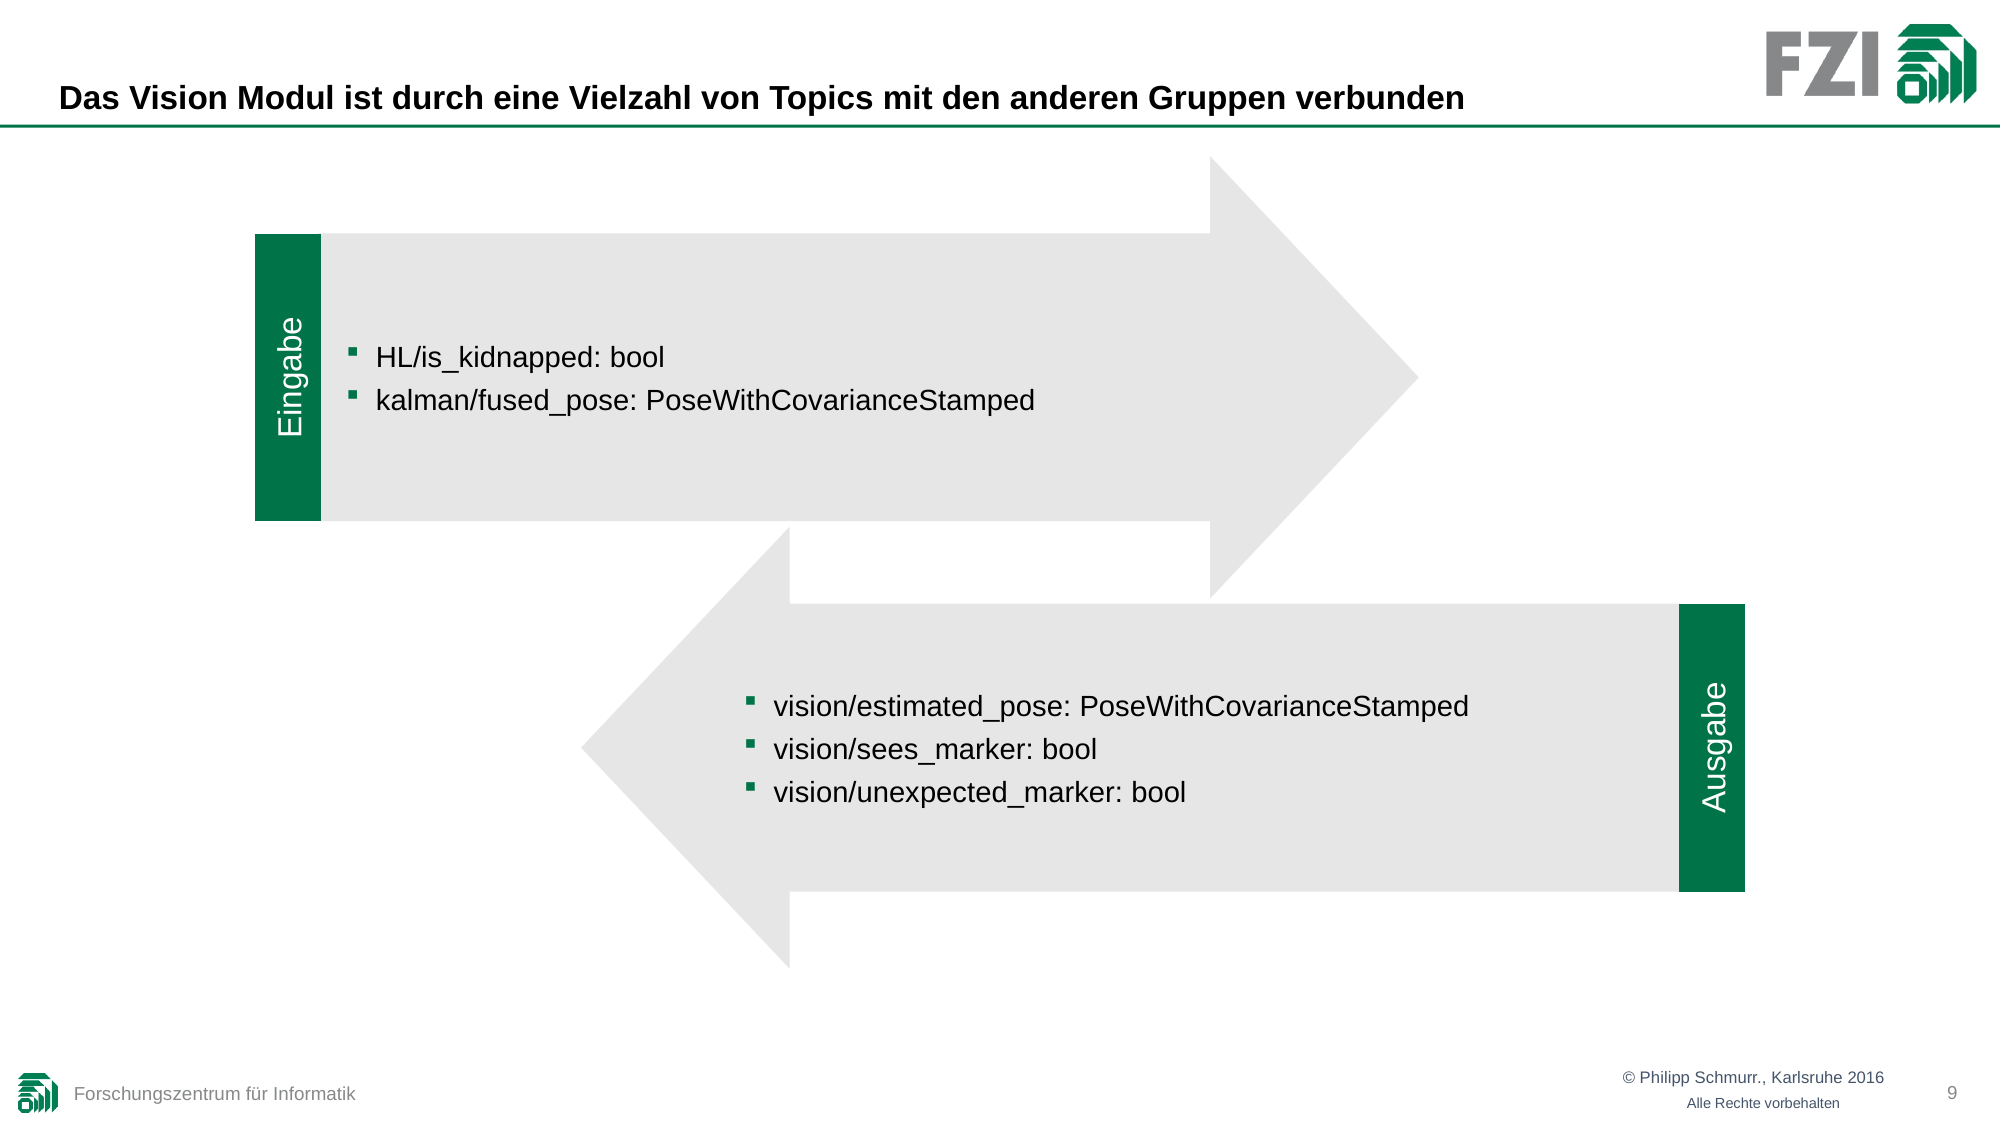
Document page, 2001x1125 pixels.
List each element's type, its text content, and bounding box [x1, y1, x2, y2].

title Das Vision Modul ist durch eine Vielzahl von Topics mit den anderen Gruppen verbunden [0, 0, 1646, 125]
slide_number 8 [1932, 1059, 2000, 1125]
picture [1763, 28, 1882, 98]
picture [1894, 21, 1979, 106]
text_box Eingabe [256, 235, 320, 520]
text_box vision/estimated_pose: PoseWithCovarianceStamped vision/sees_marker: bool vision/unexpected_marker: bool [583, 530, 1680, 965]
picture [16, 1071, 59, 1114]
text_box Ausgabe [1680, 605, 1744, 891]
text_box HL/is_kidnapped: bool kalman/fused_pose: PoseWithCovarianceStamped [319, 160, 1417, 595]
